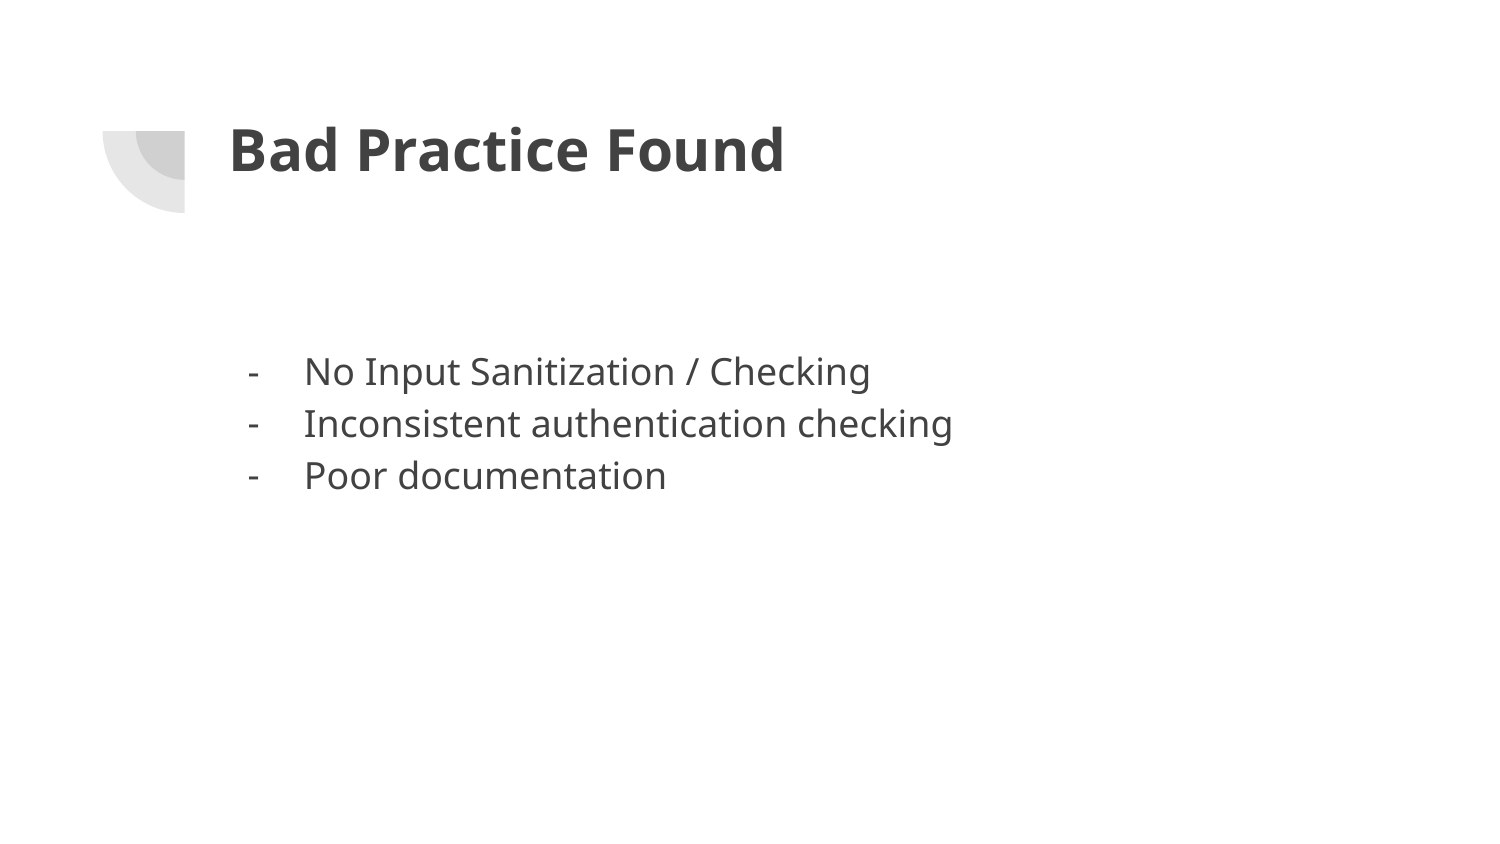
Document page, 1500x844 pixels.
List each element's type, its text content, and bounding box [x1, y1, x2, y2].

list No Input Sanitization / Checking Inconsistent authentication checking Poor documentation [213, 326, 1368, 744]
title Bad Practice Found [213, 98, 1368, 263]
